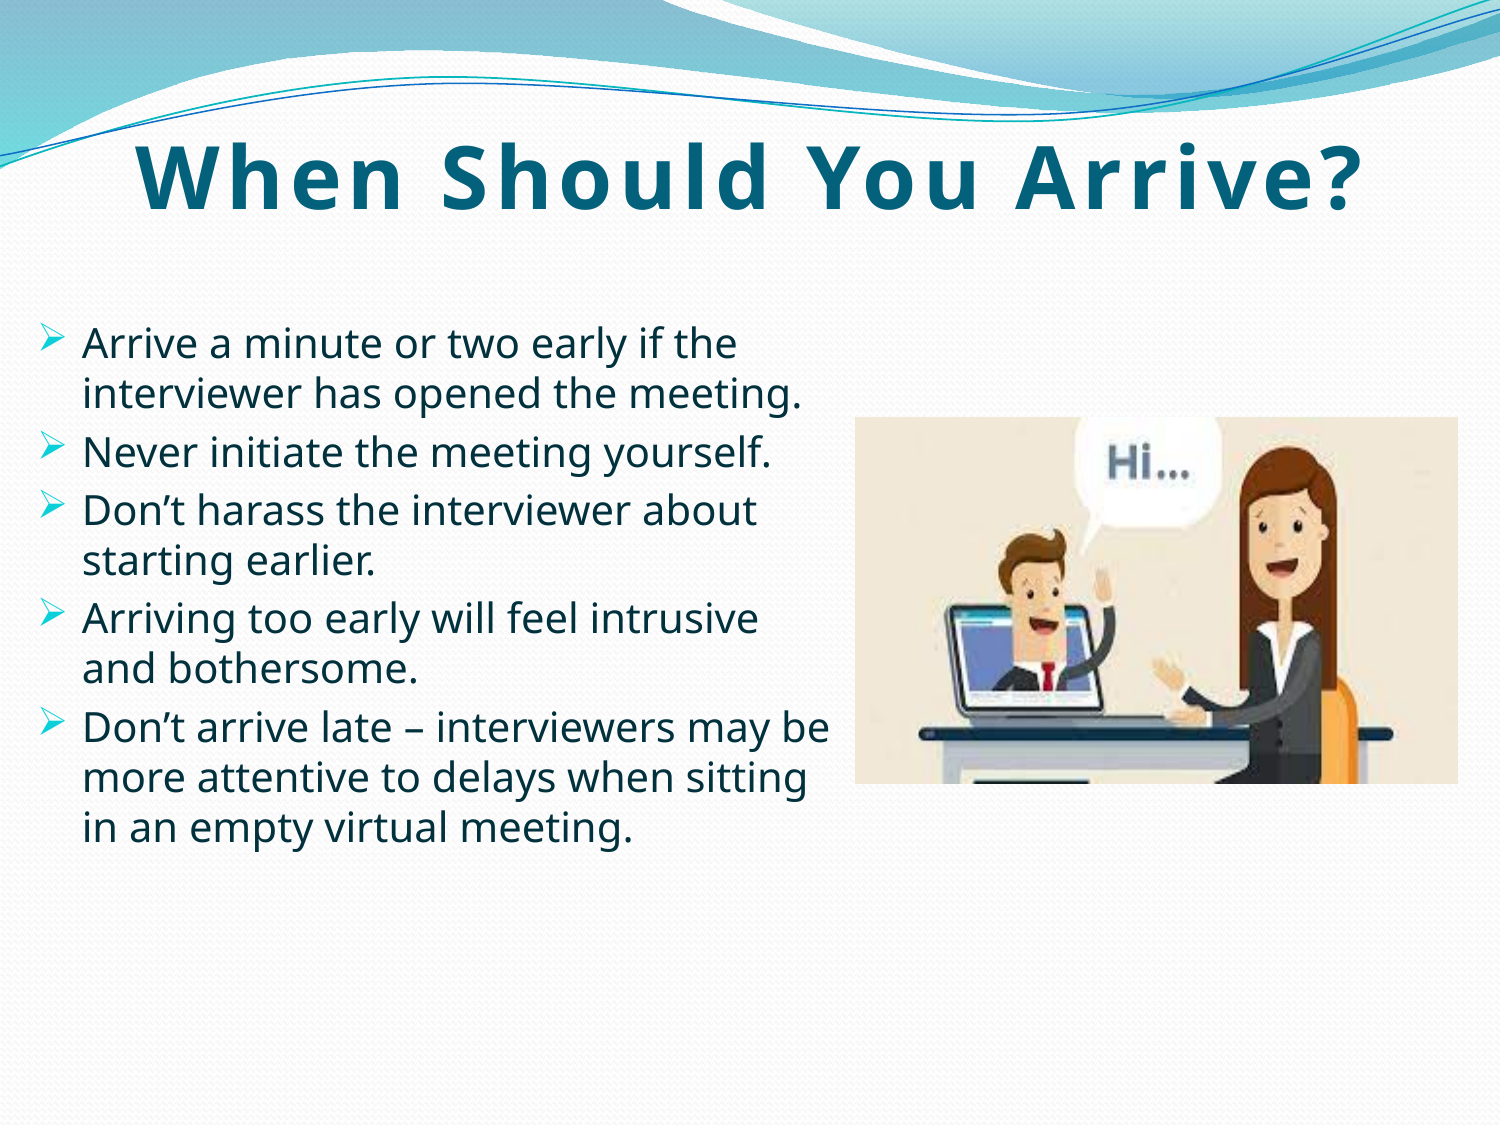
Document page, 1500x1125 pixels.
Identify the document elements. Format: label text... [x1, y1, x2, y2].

picture [855, 417, 1459, 785]
title When Should You Arrive? [75, 39, 1425, 228]
list Arrive a minute or two early if the interviewer has opened the meeting. Never initiate the meeting yourself. Don’t harass the interviewer about starting earlier. Arriving too early will feel intrusive and bothersome. Don’t arrive late – interviewers may be more attentive to delays when sitting in an empty virtual meeting. [21, 309, 857, 947]
